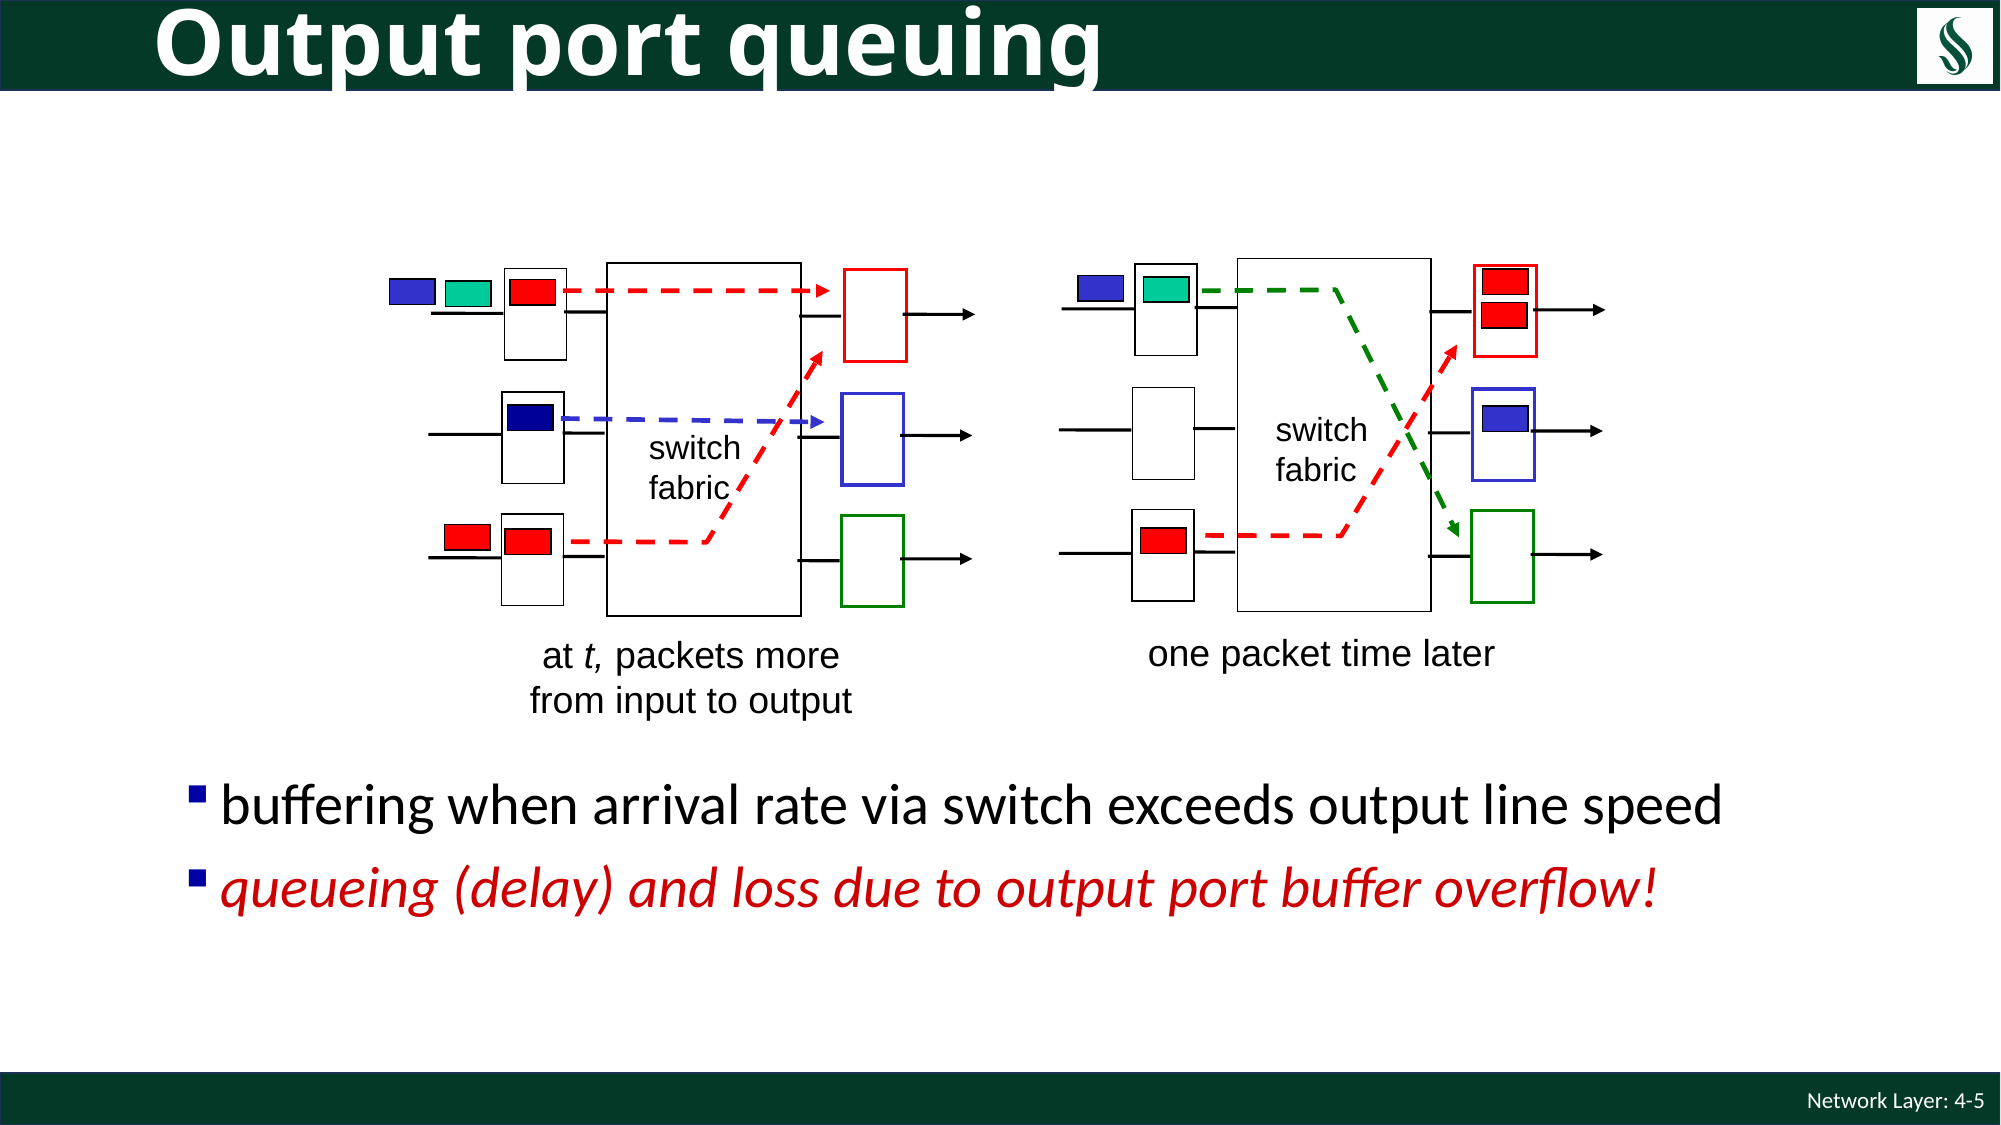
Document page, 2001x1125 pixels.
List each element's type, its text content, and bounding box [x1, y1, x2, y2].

title Output port queuing [137, 0, 1863, 120]
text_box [389, 258, 1606, 730]
picture [1917, 8, 1993, 84]
slide_number Network Layer: 4-5 [1550, 1072, 2000, 1125]
text_box buffering when arrival rate via switch exceeds output line speed queueing (delay) and loss due to output port buffer overflow! [147, 766, 1798, 1055]
